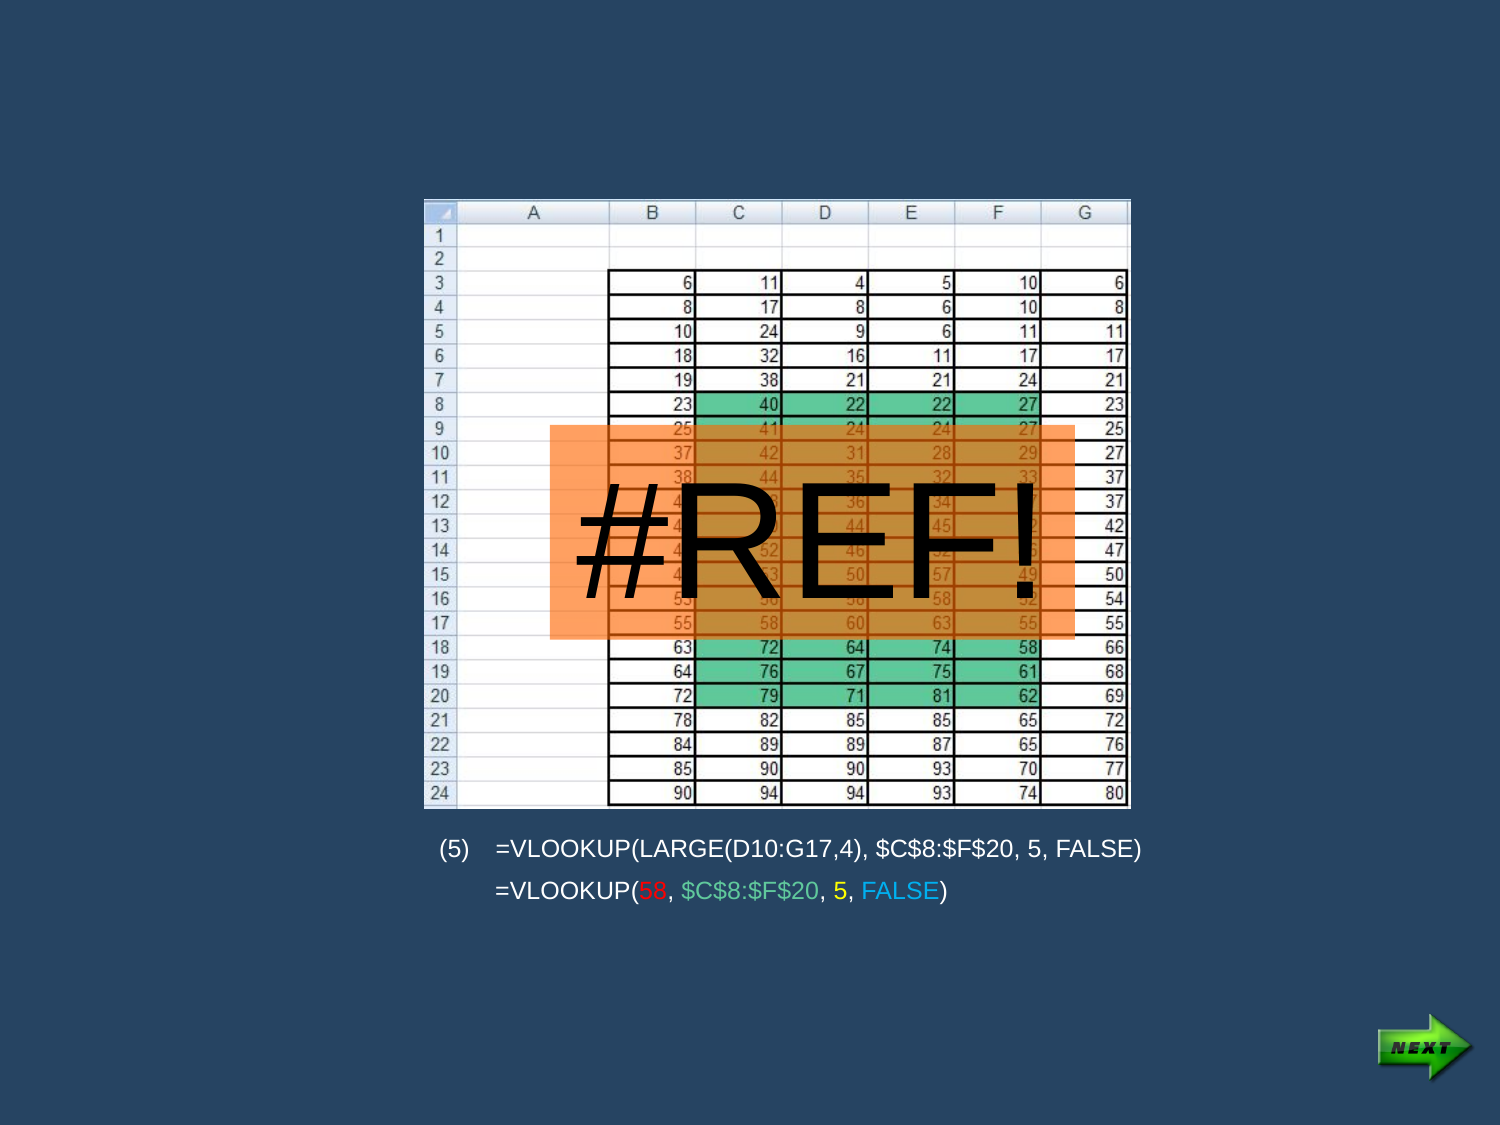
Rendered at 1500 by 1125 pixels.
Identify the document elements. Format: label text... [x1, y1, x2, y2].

picture [1374, 999, 1476, 1101]
picture [424, 199, 1131, 809]
text_box =VLOOKUP(LARGE(D10:G17,4), $C$8:$F$20, 5, FALSE) =VLOOKUP(58, $C$8:$F$20, 5, FALSE) [424, 824, 1350, 913]
